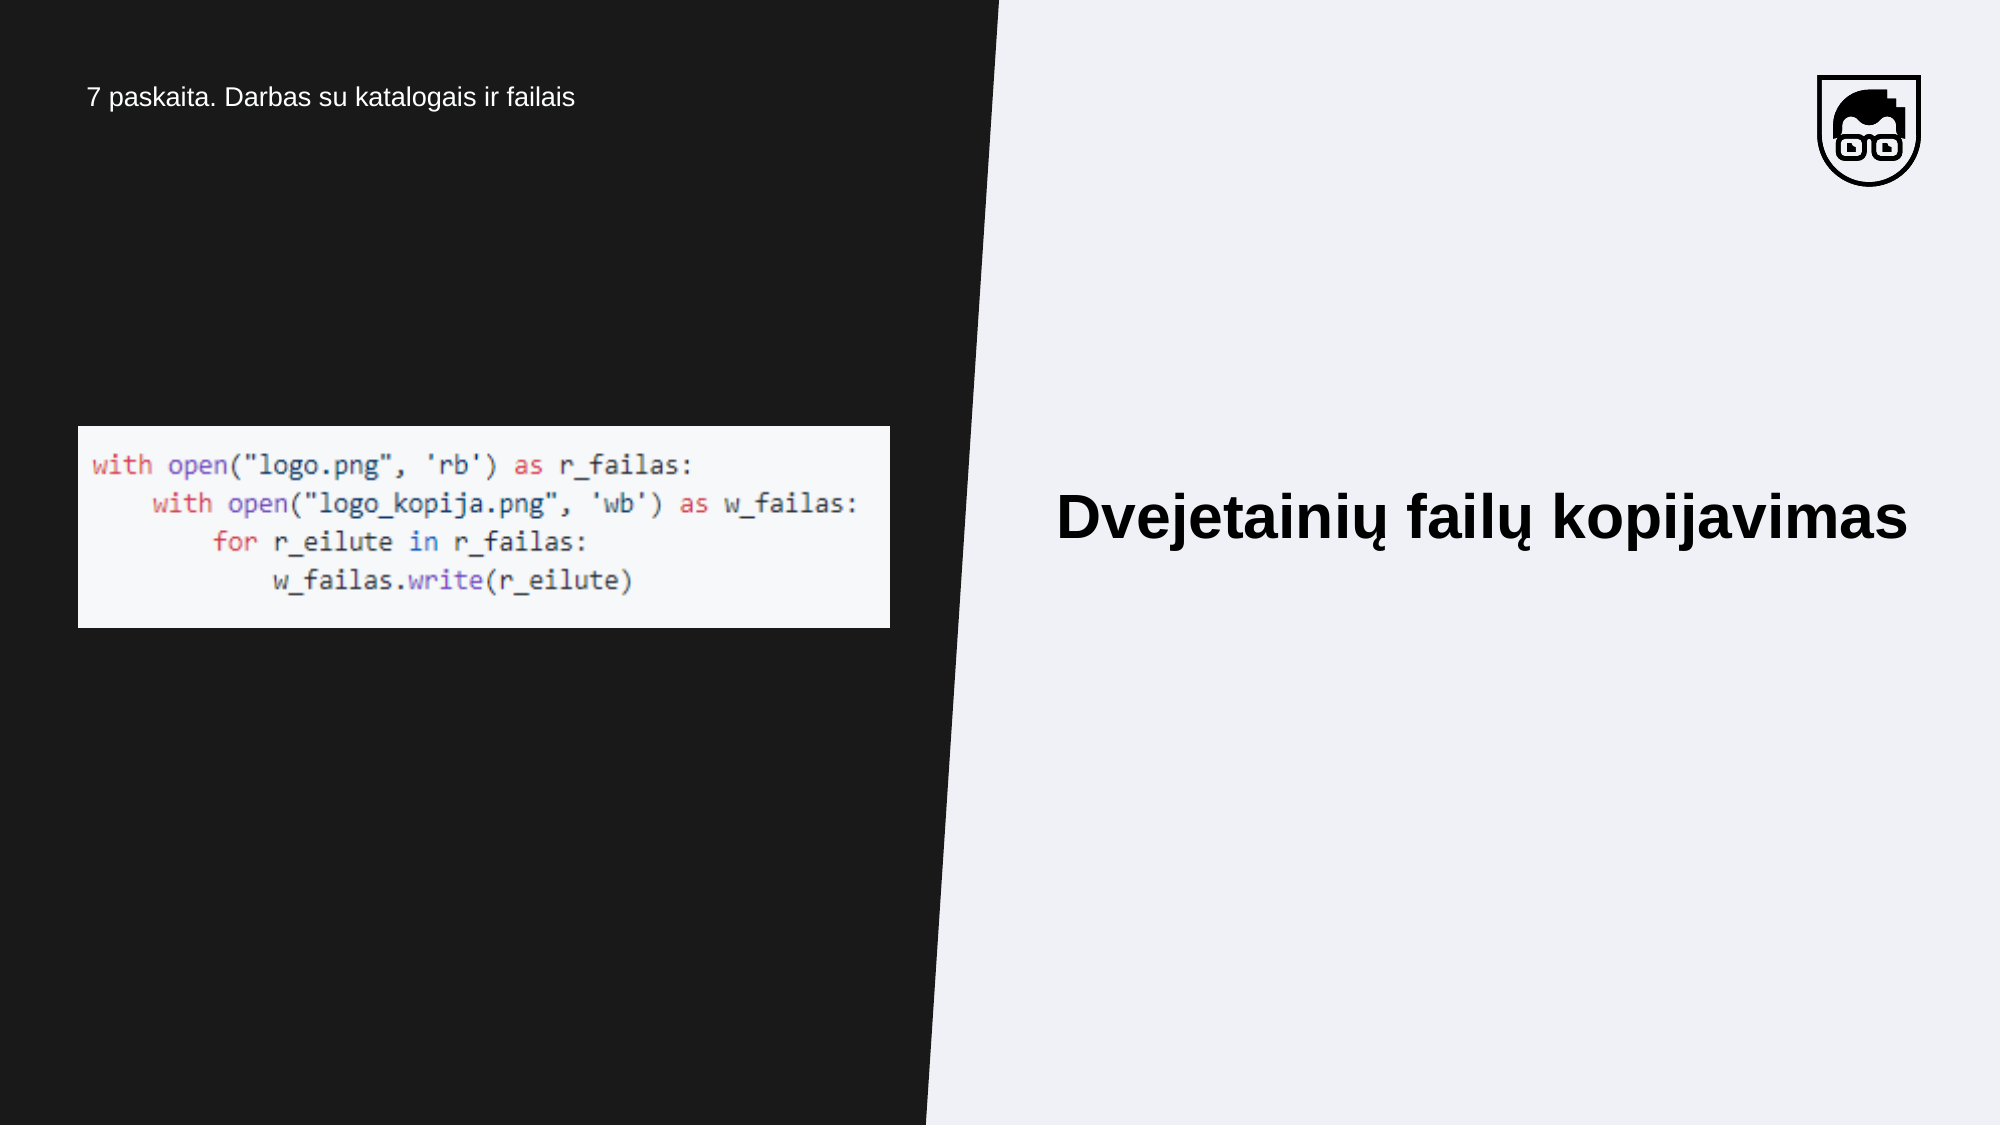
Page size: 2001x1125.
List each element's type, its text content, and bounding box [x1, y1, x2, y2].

picture [78, 425, 890, 628]
text_box Dvejetainių failų kopijavimas [1049, 468, 1985, 655]
text_box 7 paskaita. Darbas su katalogais ir failais [78, 75, 1000, 150]
